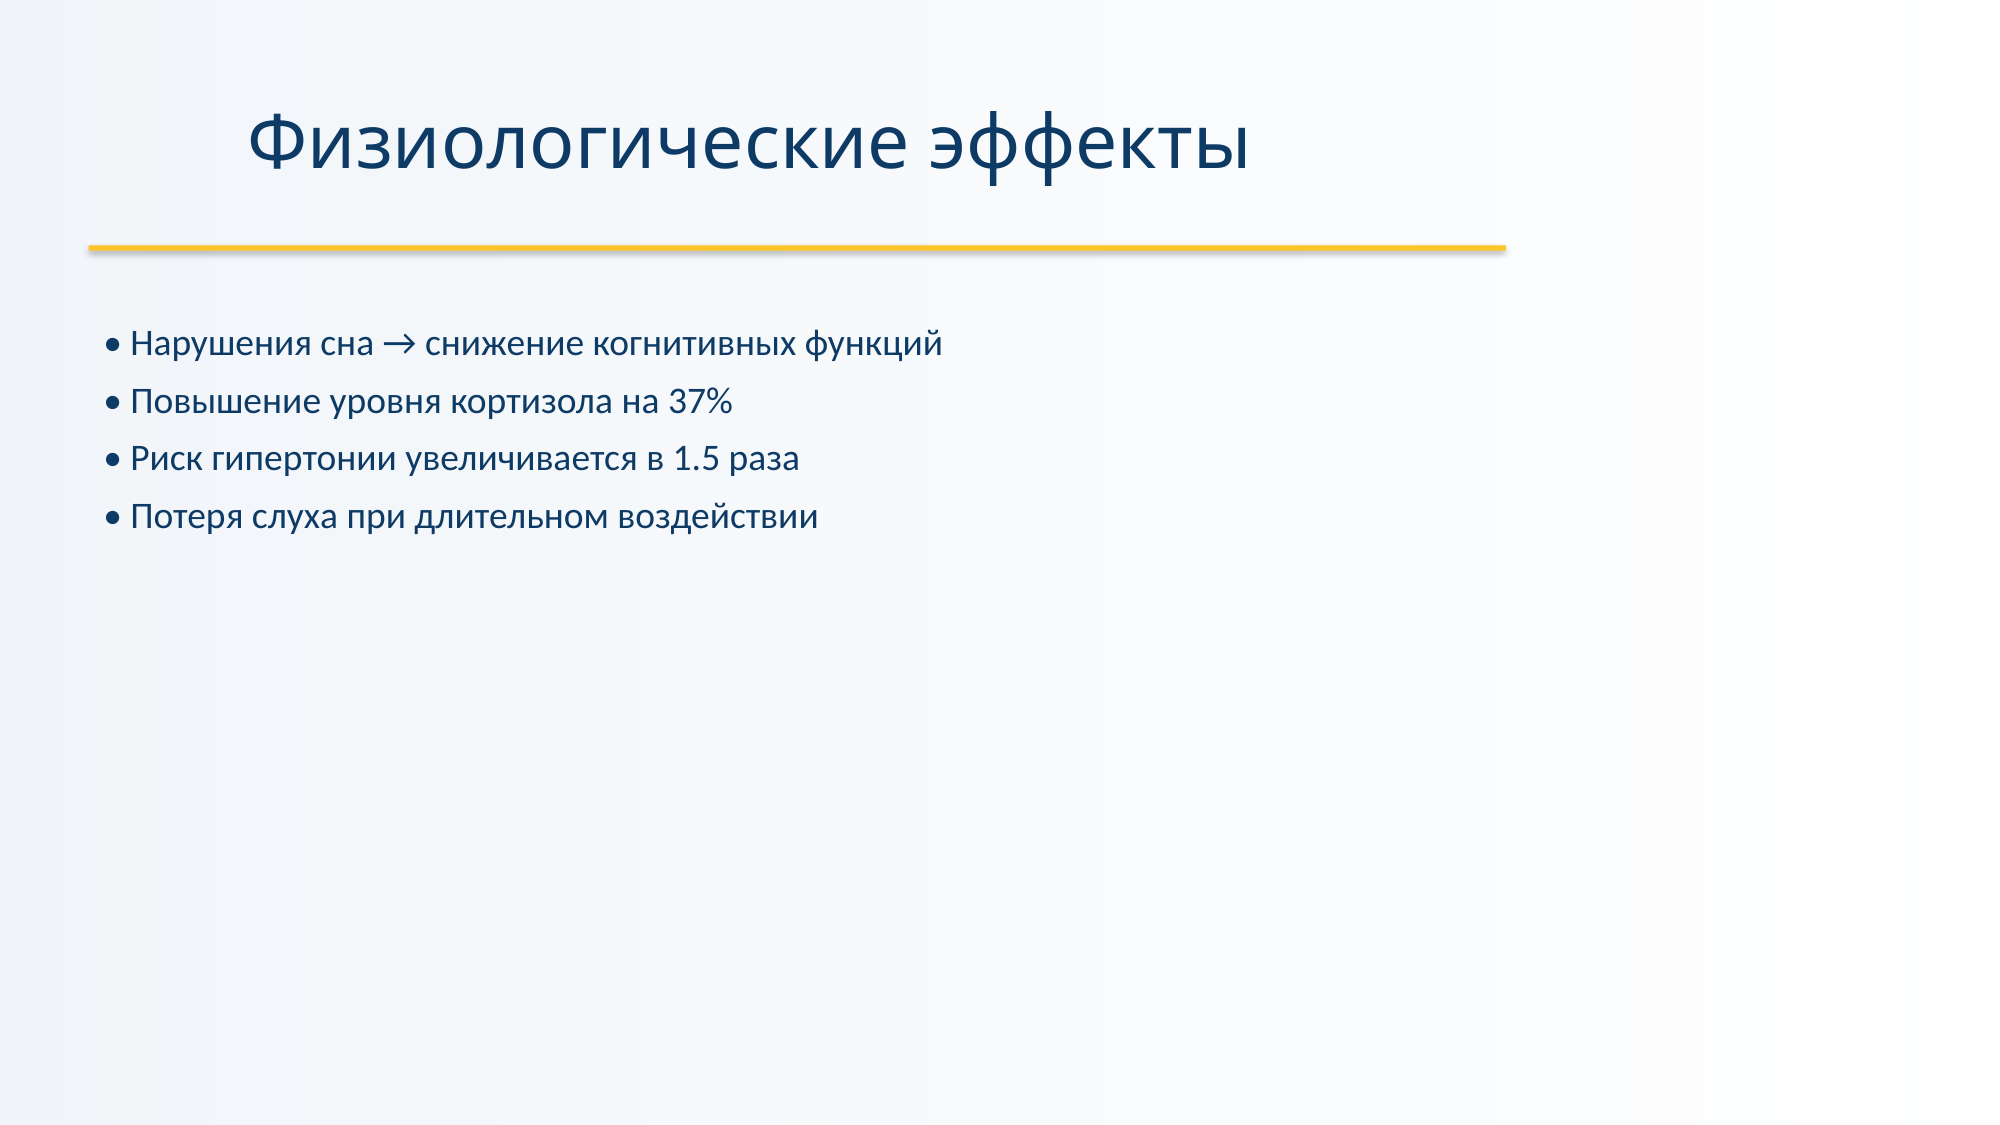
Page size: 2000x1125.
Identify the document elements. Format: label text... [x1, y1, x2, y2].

text_box • Нарушения сна → снижение когнитивных функций • Повышение уровня кортизола на 37% • Риск гипертонии увеличивается в 1.5 раза • Потеря слуха при длительном воздействии [88, 265, 1506, 543]
title Физиологические эффекты [75, 45, 1425, 233]
